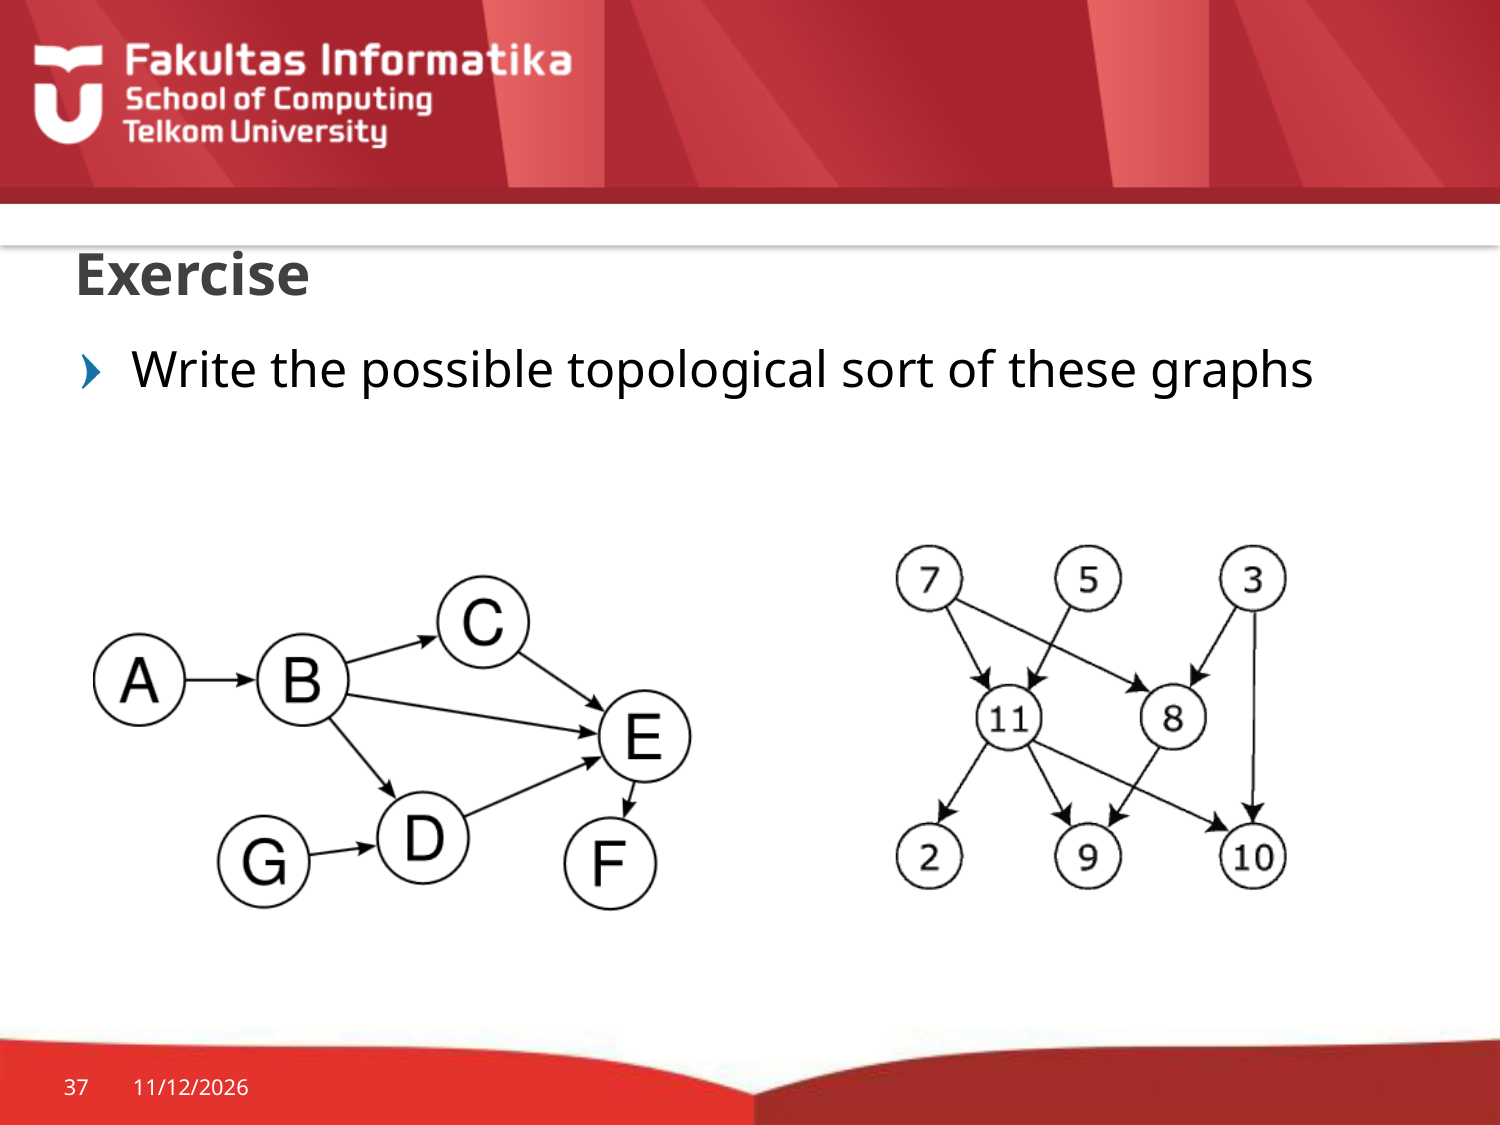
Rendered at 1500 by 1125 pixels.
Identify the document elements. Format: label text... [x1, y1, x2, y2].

picture [0, 1024, 1500, 1125]
picture [888, 536, 1296, 899]
list Write the possible topological sort of these graphs [60, 329, 1426, 990]
title Exercise [59, 219, 1426, 325]
picture [0, 0, 1500, 203]
slide_number 37 [63, 1058, 123, 1119]
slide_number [132, 1058, 403, 1119]
picture [93, 568, 708, 917]
picture [75, 343, 104, 391]
